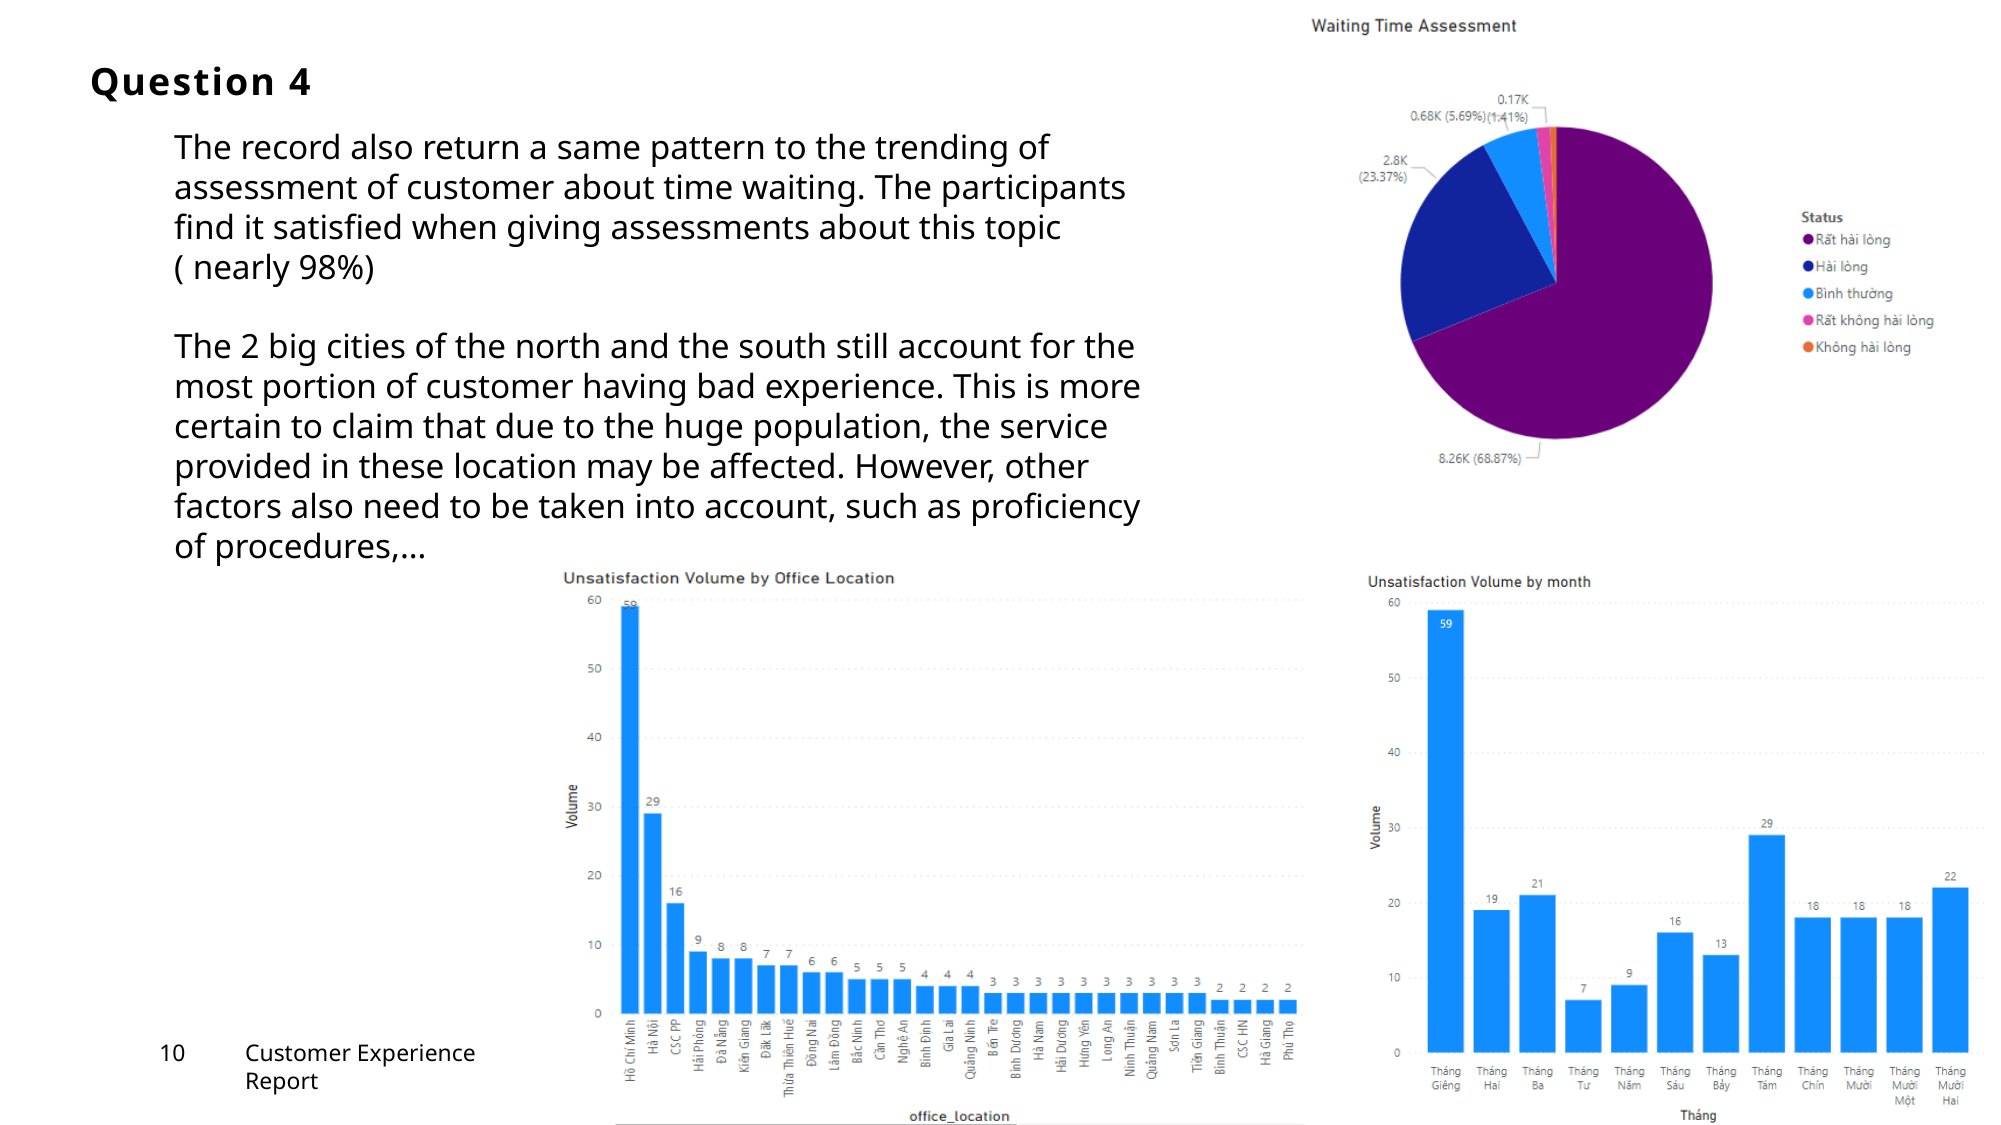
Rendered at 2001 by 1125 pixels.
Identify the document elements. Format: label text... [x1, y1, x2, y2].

text_box Question 4 [89, 45, 594, 104]
slide_number 10 [159, 1038, 246, 1080]
footer Customer Experience Report [246, 1038, 534, 1080]
text_box The record also return a same pattern to the trending of assessment of customer about time waiting. The participants find it satisfied when giving assessments about this topic ( nearly 98%) The 2 big cities of the north and the south still account for the most portion of customer having bad experience. This is more certain to claim that due to the huge population, the service provided in these location may be affected. However, other factors also need to be taken into account, such as proficiency of procedures,… [159, 118, 1194, 573]
picture [558, 0, 2000, 1125]
